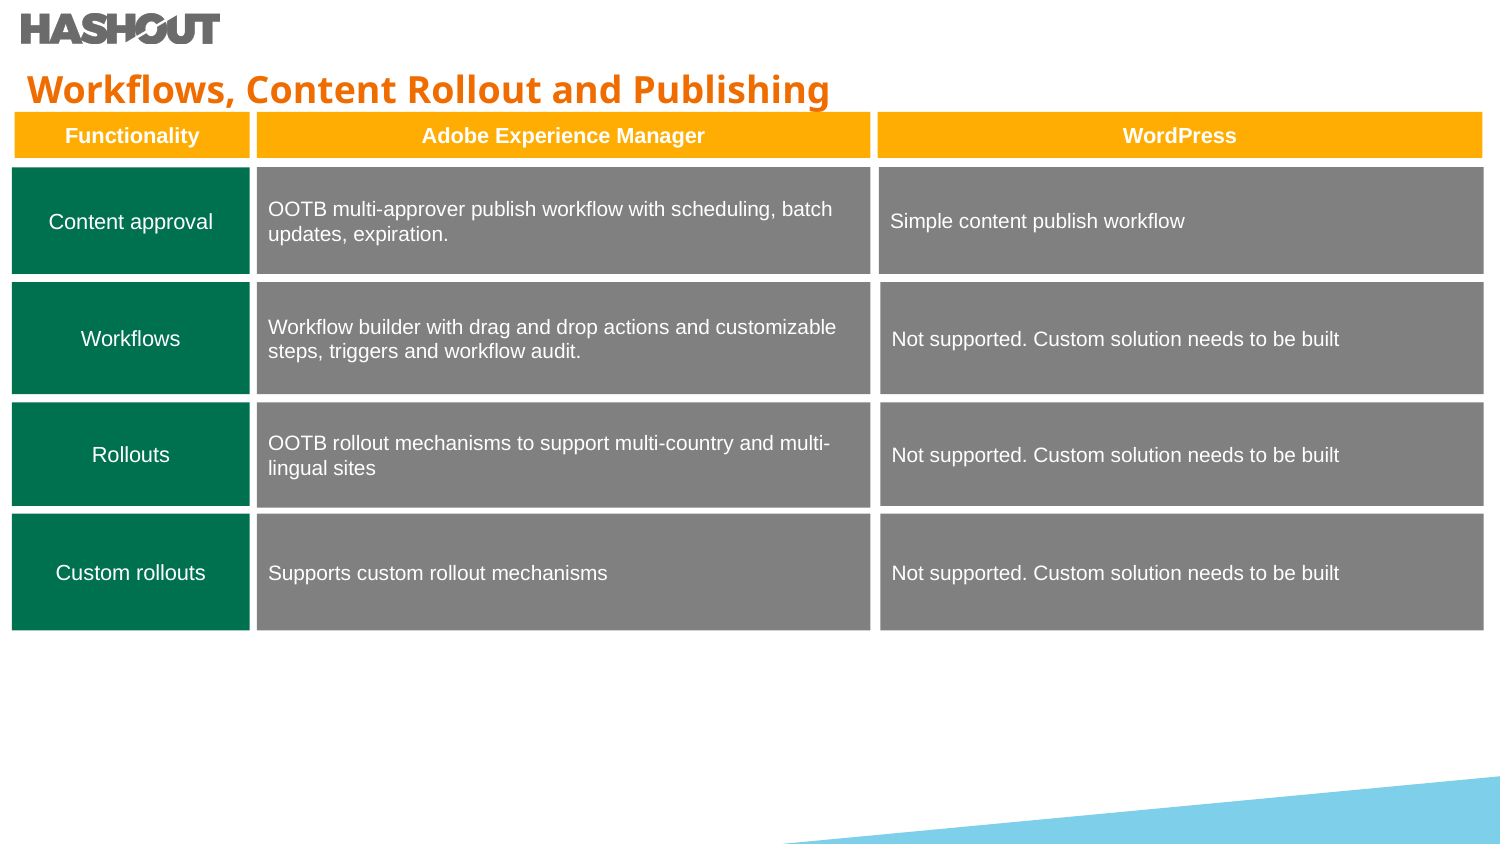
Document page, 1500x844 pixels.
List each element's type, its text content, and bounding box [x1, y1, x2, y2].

text_box Rollouts [10, 400, 252, 508]
text_box Not supported. Custom solution needs to be built [878, 400, 1486, 508]
text_box Functionality [13, 110, 252, 160]
text_box Custom rollouts [10, 511, 252, 633]
text_box Workflows [10, 280, 252, 396]
text_box Workflow builder with drag and drop actions and customizable steps, triggers and workflow audit. [255, 280, 872, 396]
text_box [783, 776, 1500, 844]
text_box Content approval [10, 165, 252, 276]
title Workflows, Content Rollout and Publishing [11, 51, 1362, 112]
picture [21, 12, 221, 44]
text_box OOTB multi-approver publish workflow with scheduling, batch updates, expiration. [255, 165, 872, 276]
text_box Simple content publish workflow [877, 165, 1486, 276]
text_box OOTB rollout mechanisms to support multi-country and multi-lingual sites [255, 400, 872, 510]
text_box Adobe Experience Manager [255, 110, 872, 160]
text_box Supports custom rollout mechanisms [255, 511, 872, 633]
text_box Not supported. Custom solution needs to be built [878, 511, 1486, 633]
text_box Not supported. Custom solution needs to be built [878, 280, 1486, 396]
text_box WordPress [876, 110, 1485, 160]
